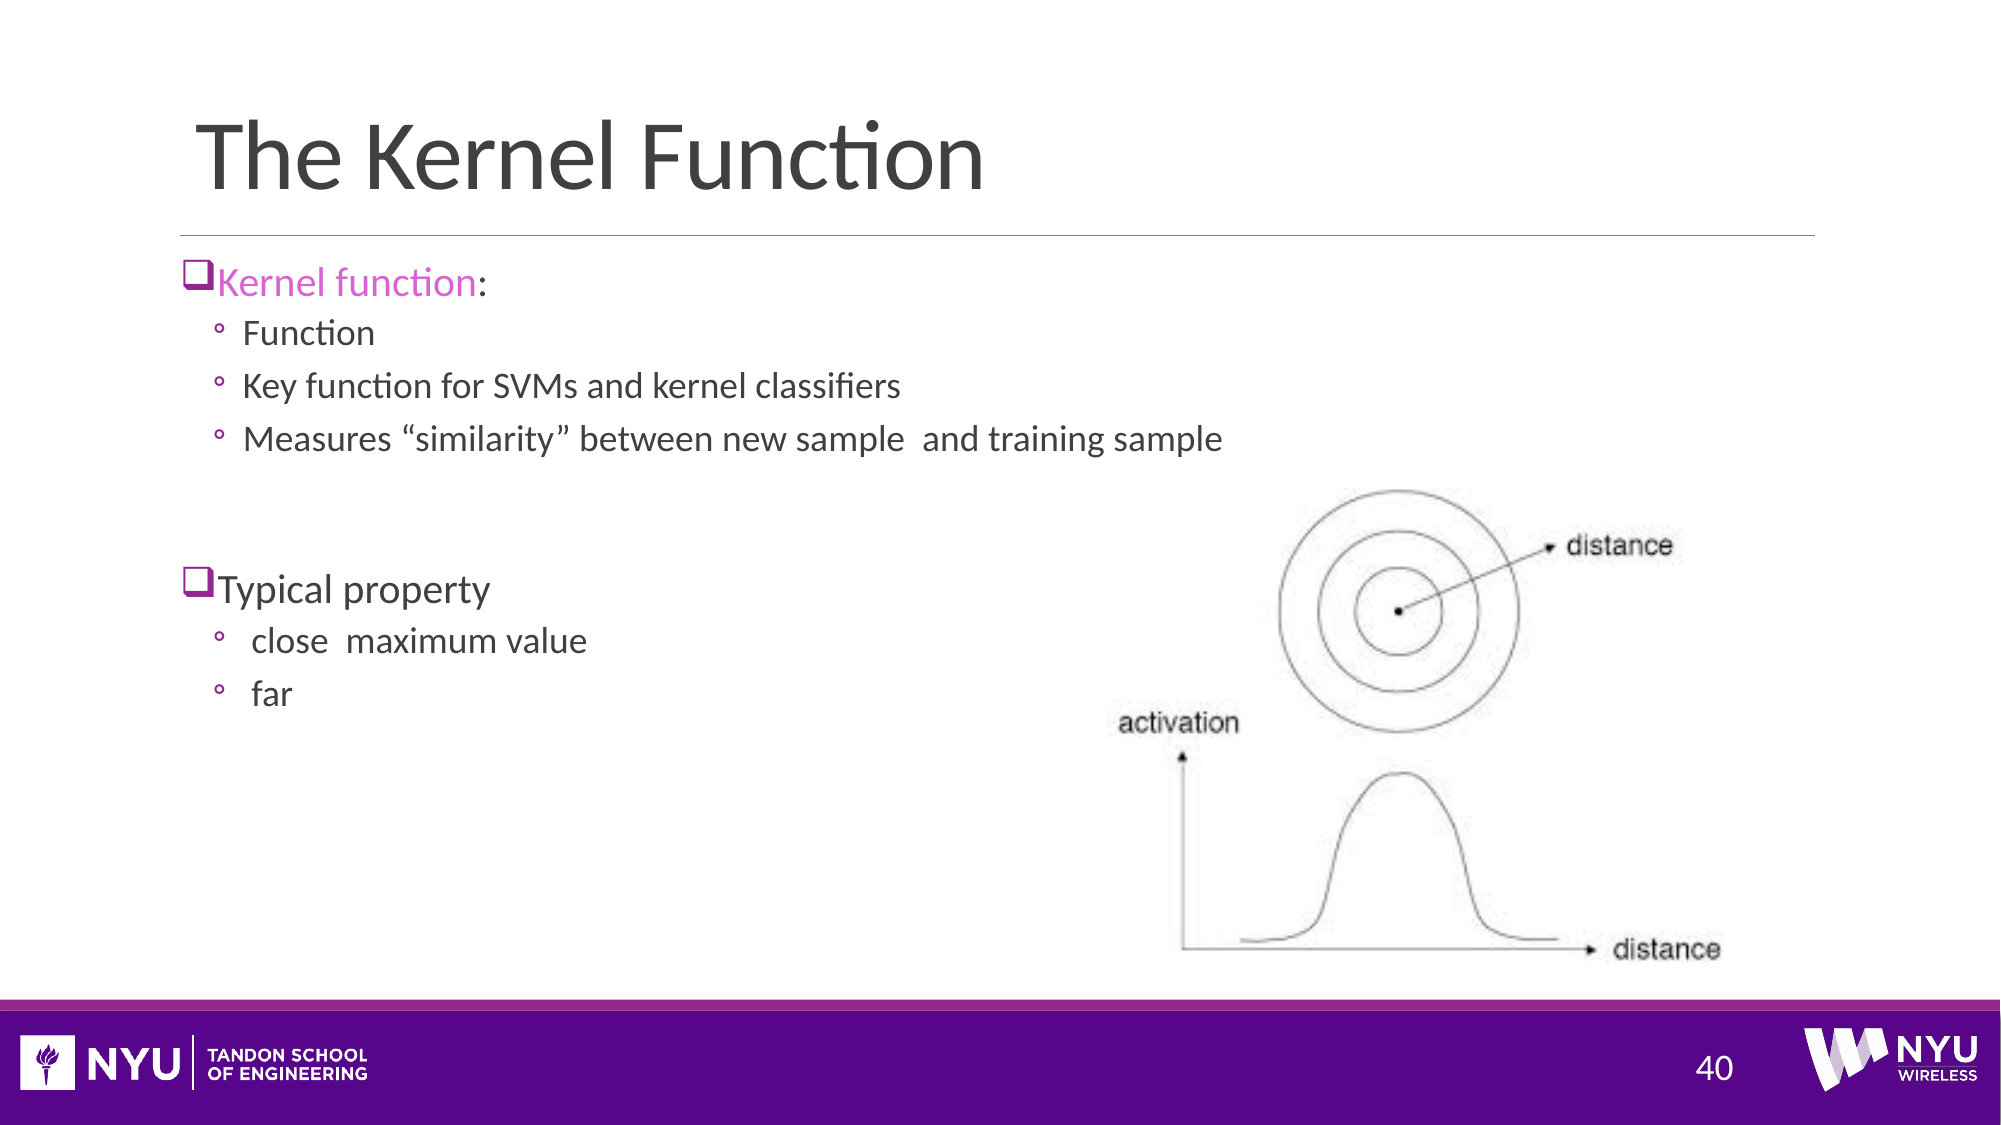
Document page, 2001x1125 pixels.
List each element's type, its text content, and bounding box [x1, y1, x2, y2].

picture [1106, 488, 1723, 964]
title The Kernel Function [180, 47, 1830, 218]
slide_number 40 [1533, 1035, 1749, 1096]
